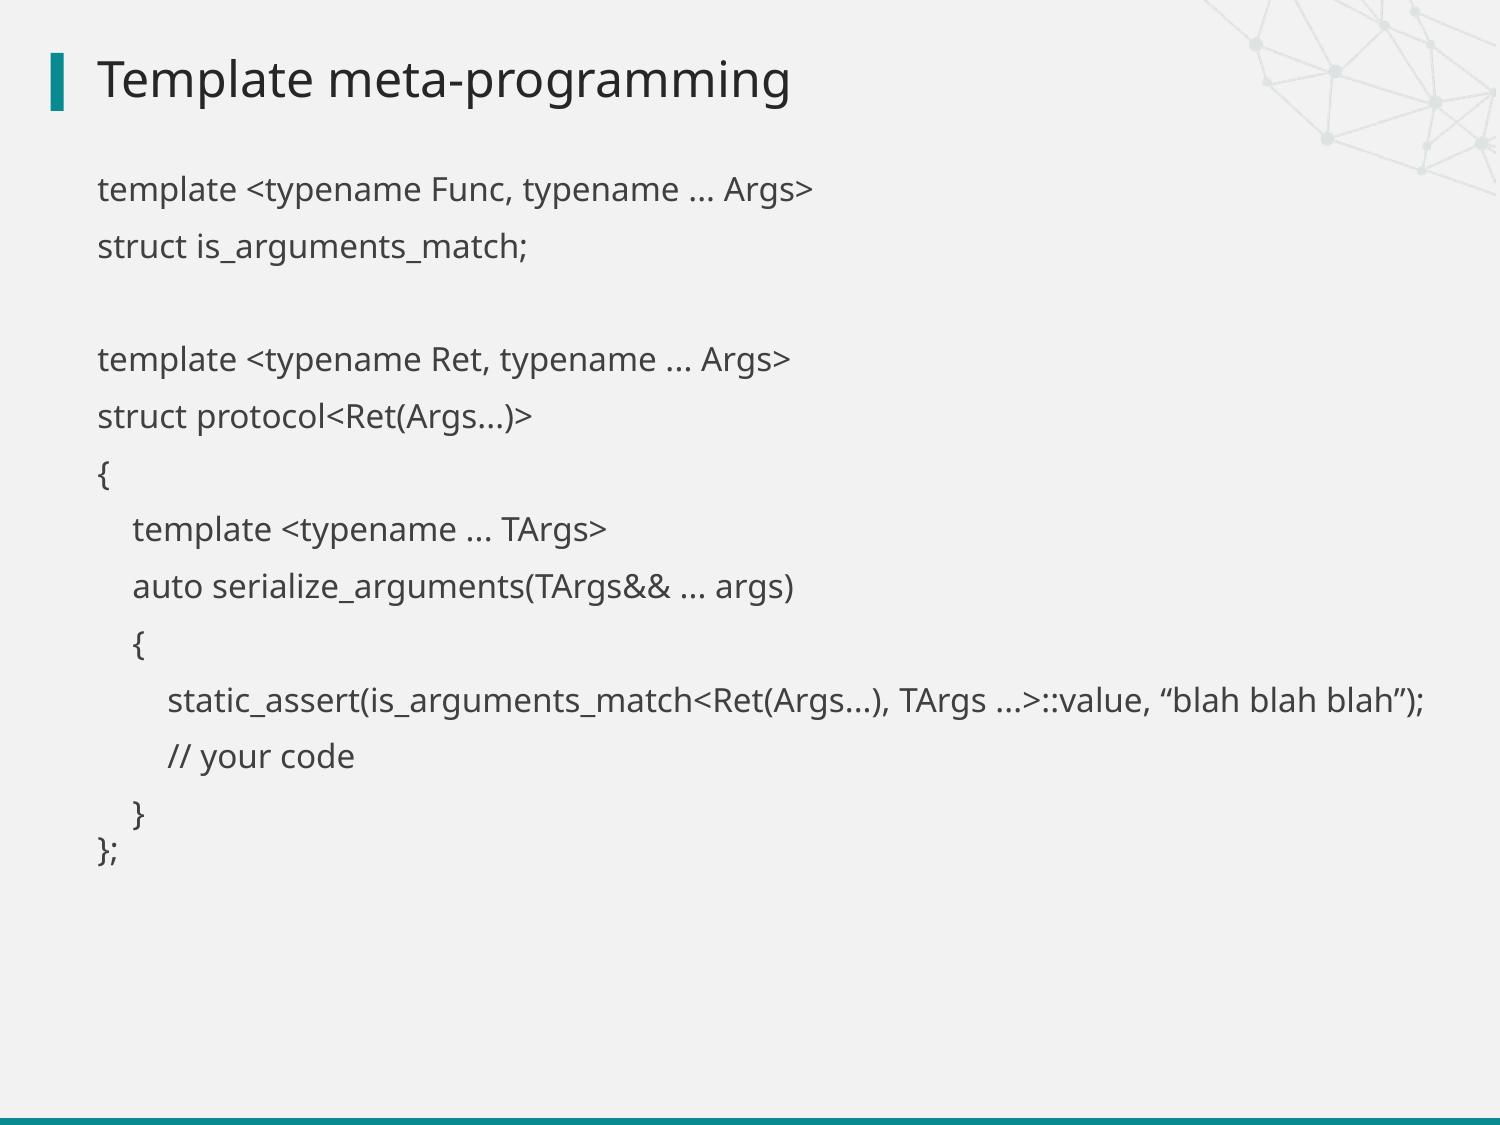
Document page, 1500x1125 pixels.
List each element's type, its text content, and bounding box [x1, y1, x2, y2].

list template <typename Func, typename ... Args> struct is_arguments_match; template <typename Ret, typename ... Args> struct protocol<Ret(Args...)> { template <typename ... TArgs> auto serialize_arguments(TArgs&& ... args) { static_assert(is_arguments_match<Ret(Args...), TArgs ...>::value, “blah blah blah”); // your code } }; [82, 165, 1457, 1018]
picture [0, 1118, 1500, 1125]
title Template meta-programming [82, 46, 1185, 117]
